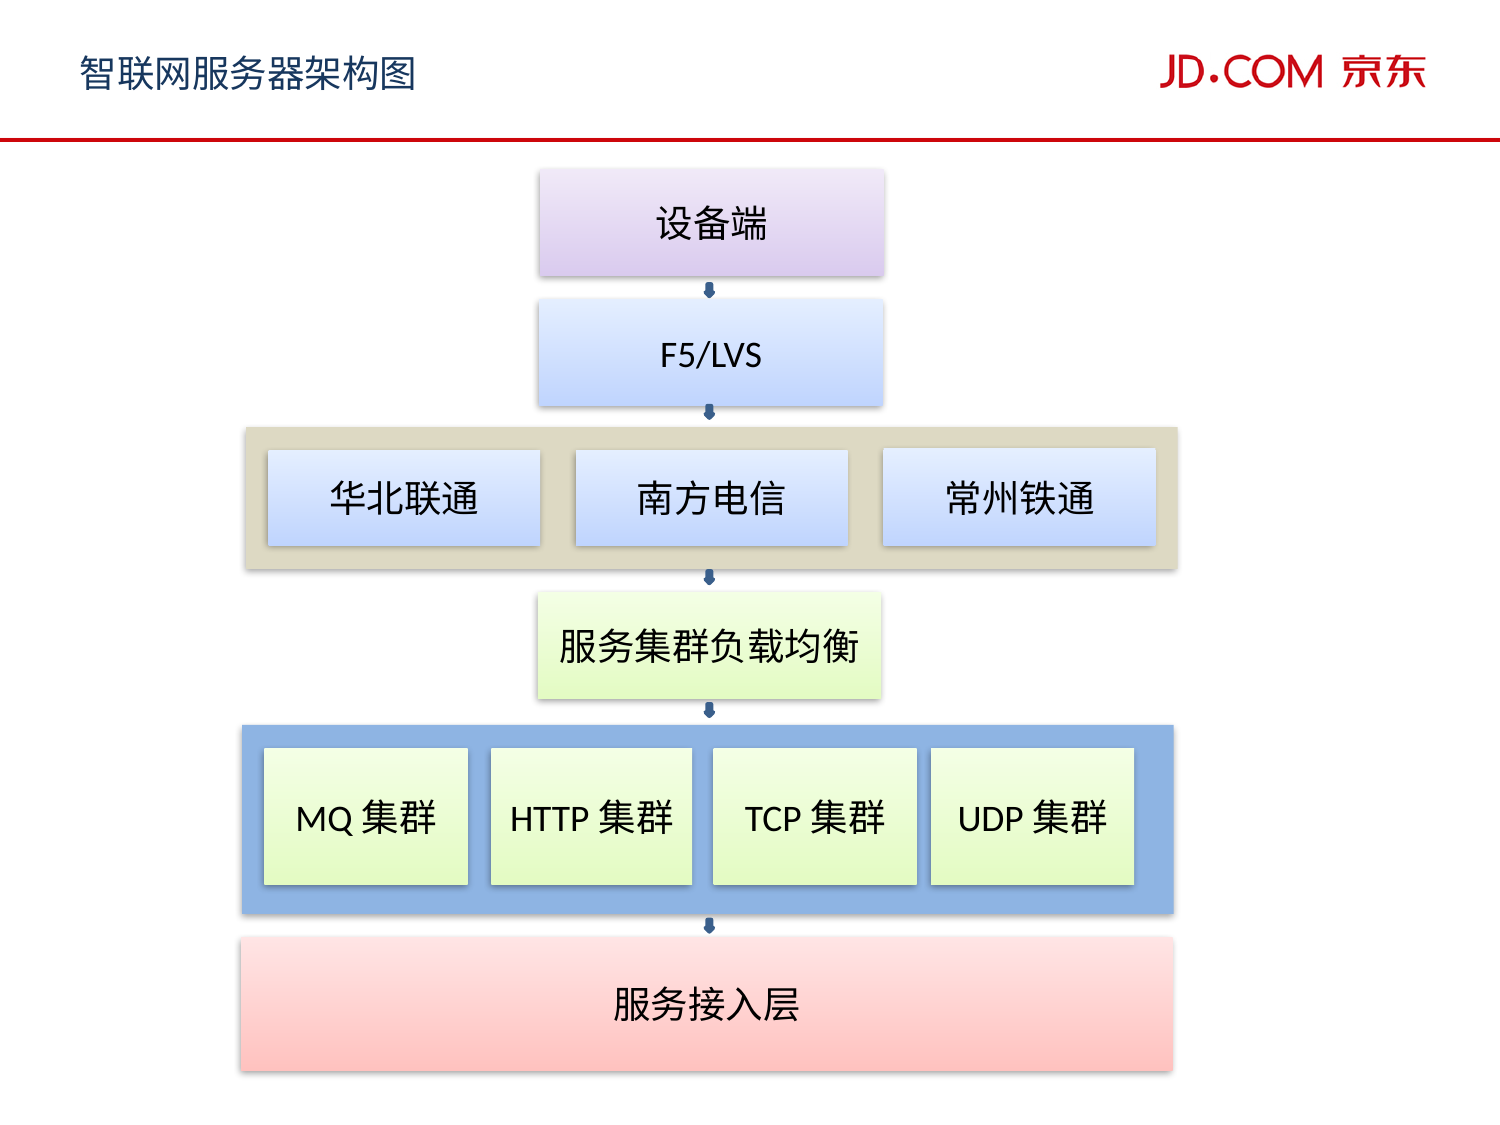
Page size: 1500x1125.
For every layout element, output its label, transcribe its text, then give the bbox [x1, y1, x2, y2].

text_box 华北联通 [268, 450, 541, 546]
picture [0, 0, 1500, 1125]
text_box 常州铁通 [883, 448, 1156, 546]
text_box [703, 282, 716, 299]
text_box [703, 569, 716, 586]
text_box MQ集群 [264, 748, 468, 885]
text_box 服务接入层 [240, 937, 1173, 1071]
text_box [703, 403, 716, 420]
text_box 设备端 [539, 169, 884, 277]
text_box TCP集群 [713, 748, 917, 885]
text_box 智联网服务器架构图 [64, 42, 951, 120]
text_box 服务集群负载均衡 [537, 592, 882, 699]
text_box [241, 724, 1174, 915]
text_box 南方电信 [575, 450, 849, 546]
text_box HTTP集群 [491, 748, 693, 885]
text_box UDP集群 [930, 748, 1135, 885]
text_box F5/LVS [538, 299, 883, 407]
text_box [703, 917, 716, 934]
text_box [245, 426, 1179, 570]
